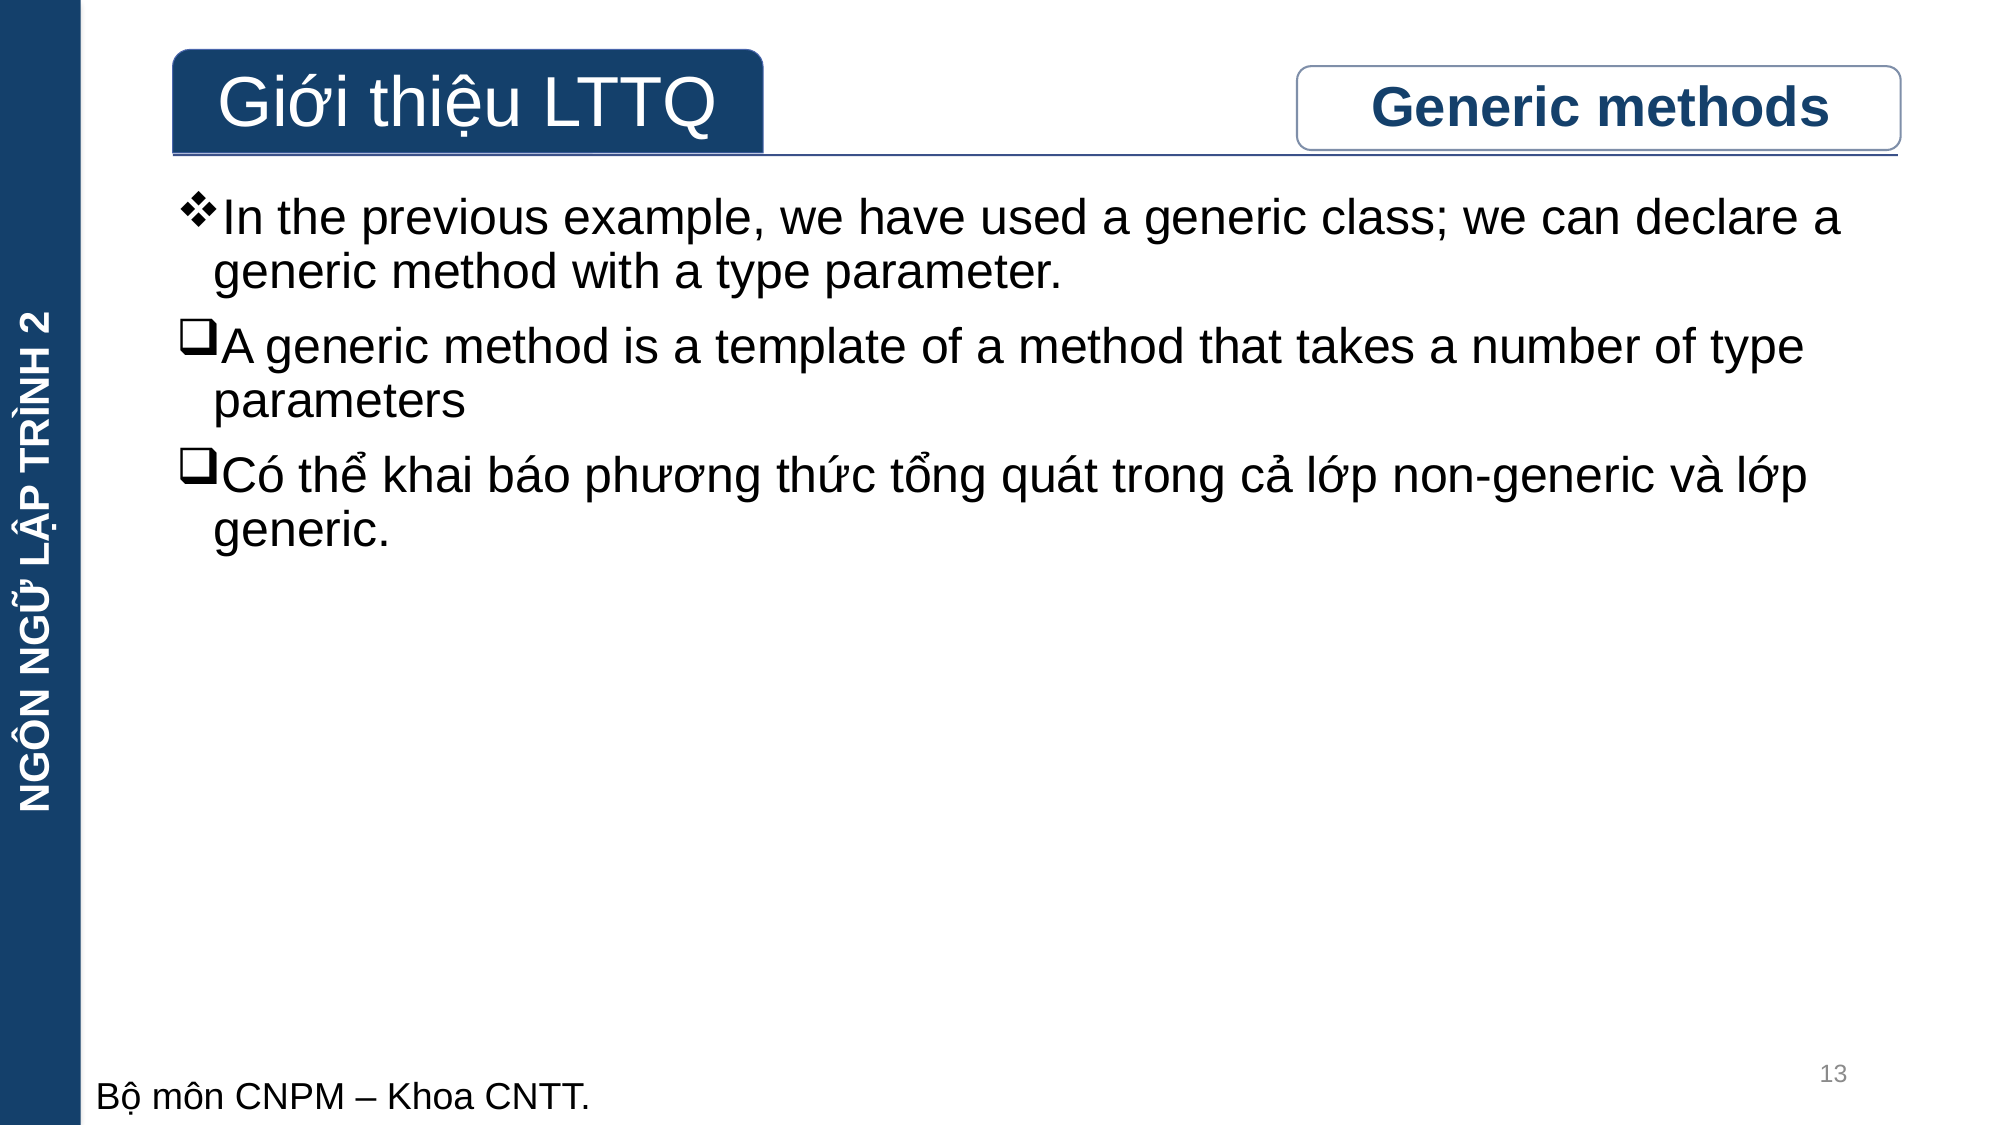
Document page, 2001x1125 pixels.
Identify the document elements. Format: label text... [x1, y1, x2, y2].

text_box NGÔN NGỮ LẬP TRÌNH 2 [0, 0, 82, 1125]
slide_number 13 [1412, 1042, 1863, 1103]
list In the previous example, we have used a generic class; we can declare a generic method with a type parameter. A generic method is a template of a method that takes a number of type parameters Có thể khai báo phương thức tổng quát trong cả lớp non-generic và lớp generic. [161, 183, 1924, 994]
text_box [137, 10, 1863, 228]
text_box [1296, 66, 1924, 150]
text_box Bộ môn CNPM – Khoa CNTT. [80, 1064, 2000, 1125]
